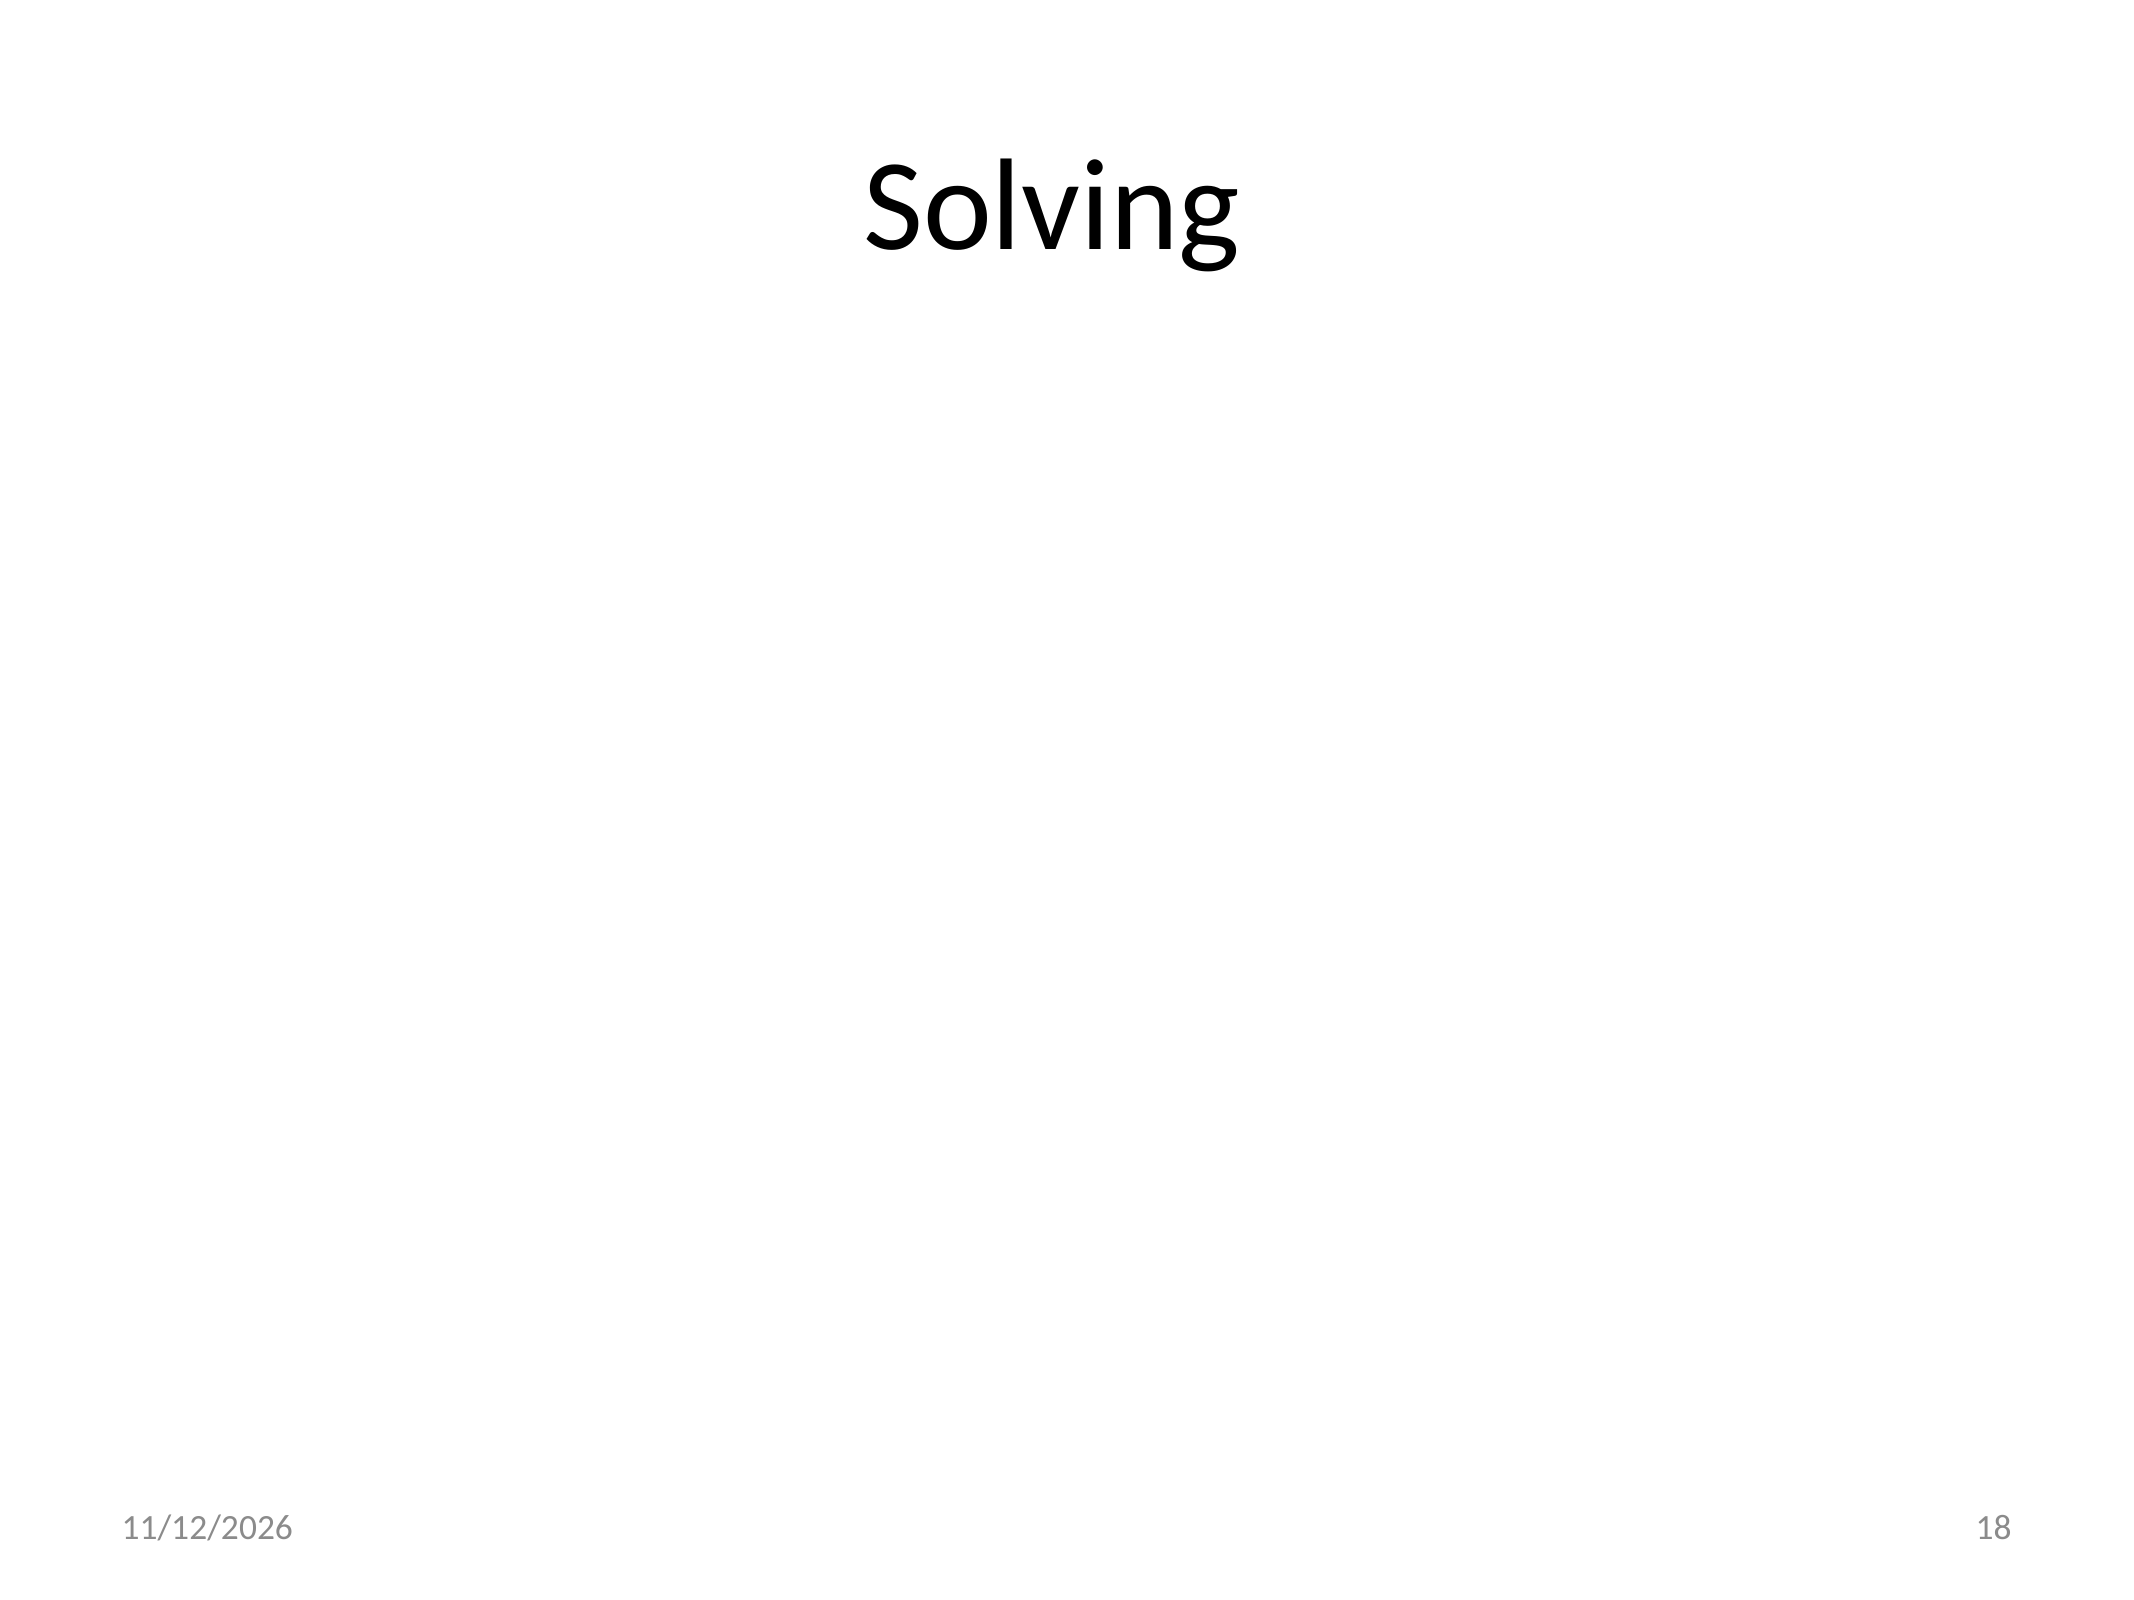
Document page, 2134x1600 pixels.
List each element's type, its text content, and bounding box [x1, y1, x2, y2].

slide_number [106, 1482, 605, 1569]
slide_number 18 [1528, 1482, 2027, 1569]
